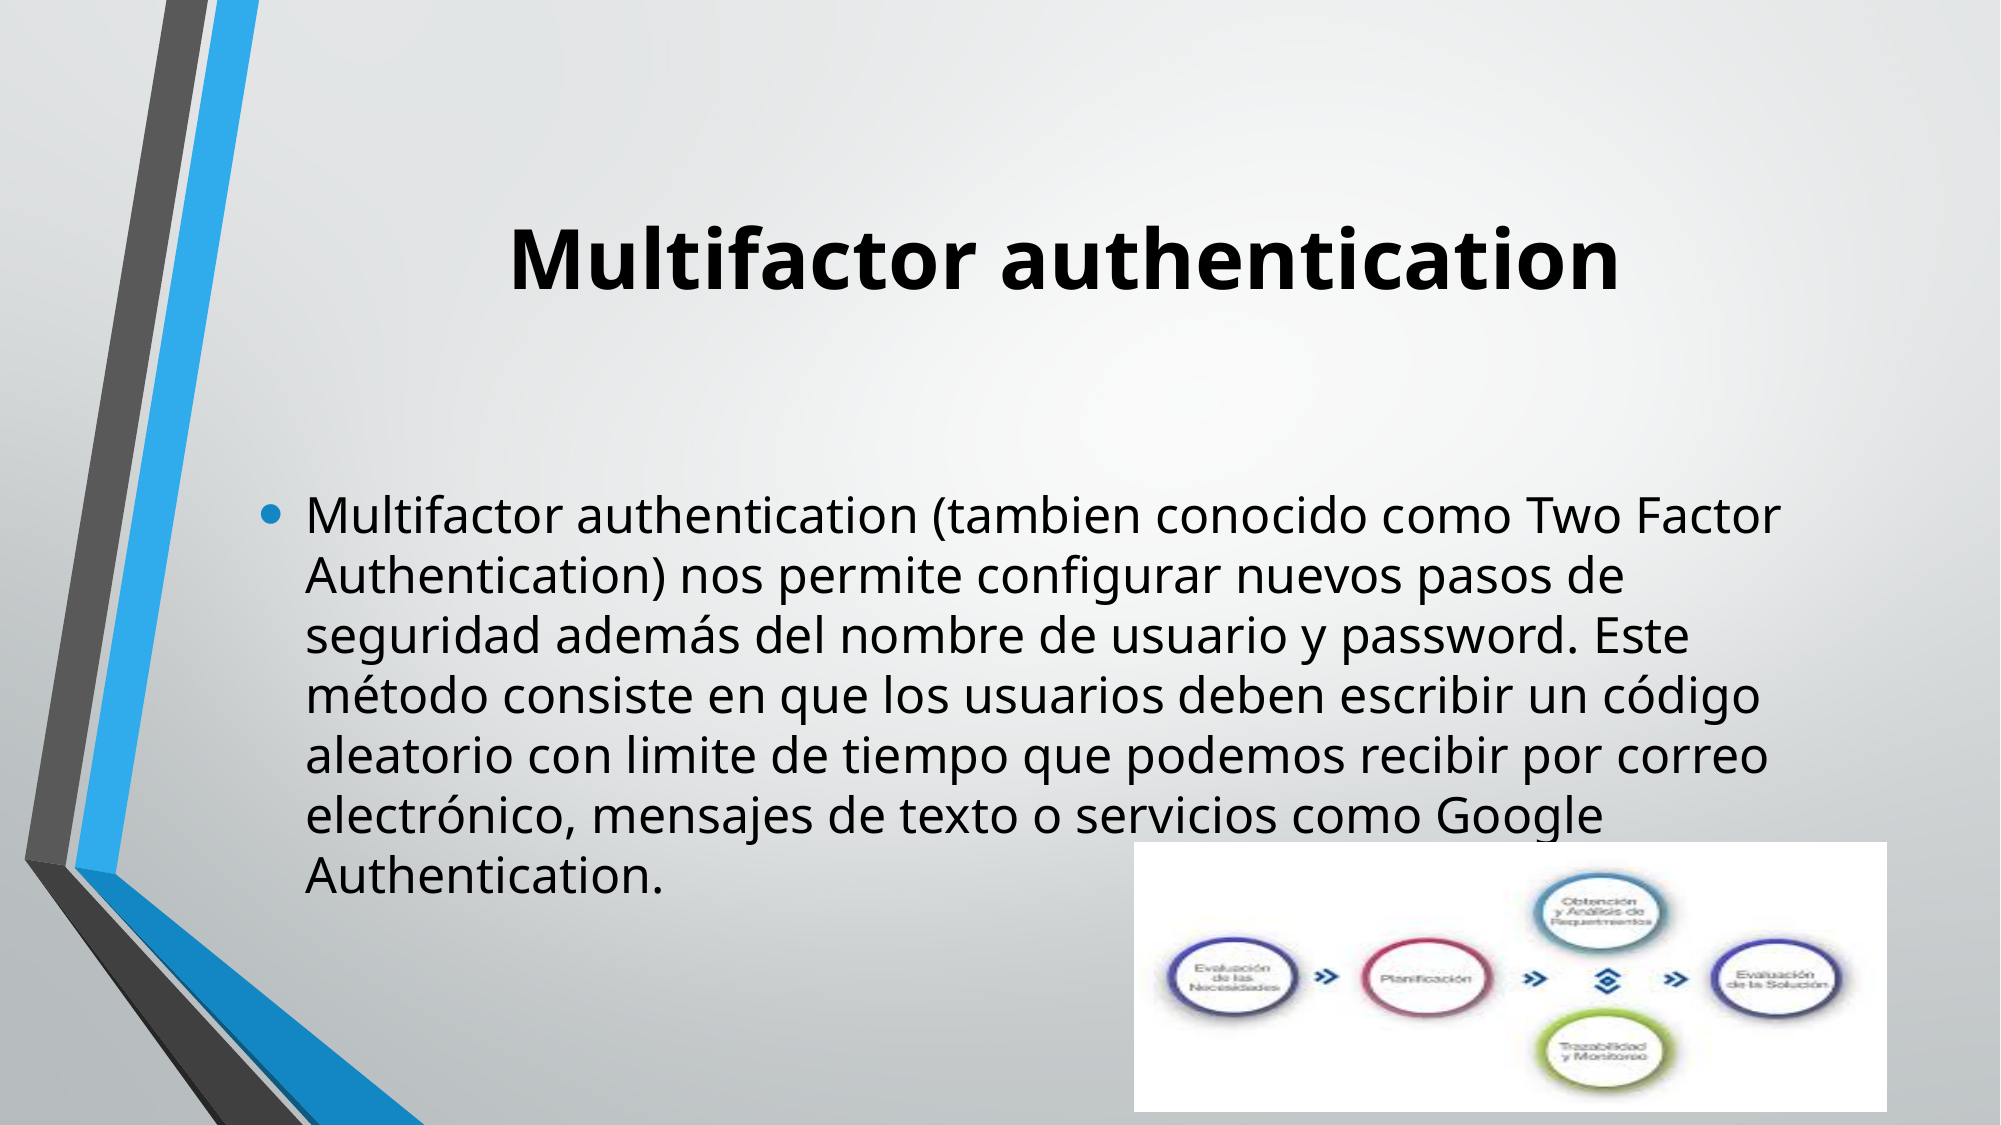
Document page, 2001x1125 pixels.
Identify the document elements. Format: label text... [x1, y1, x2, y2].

list Multifactor authentication (tambien conocido como Two Factor Authentication) nos permite configurar nuevos pasos de seguridad además del nombre de usuario y password. Este método consiste en que los usuarios deben escribir un código aleatorio con limite de tiempo que podemos recibir por correo electrónico, mensajes de texto o servicios como Google Authentication. [243, 437, 1887, 950]
title Multifactor authentication [243, 112, 1887, 400]
picture [1134, 842, 1888, 1112]
